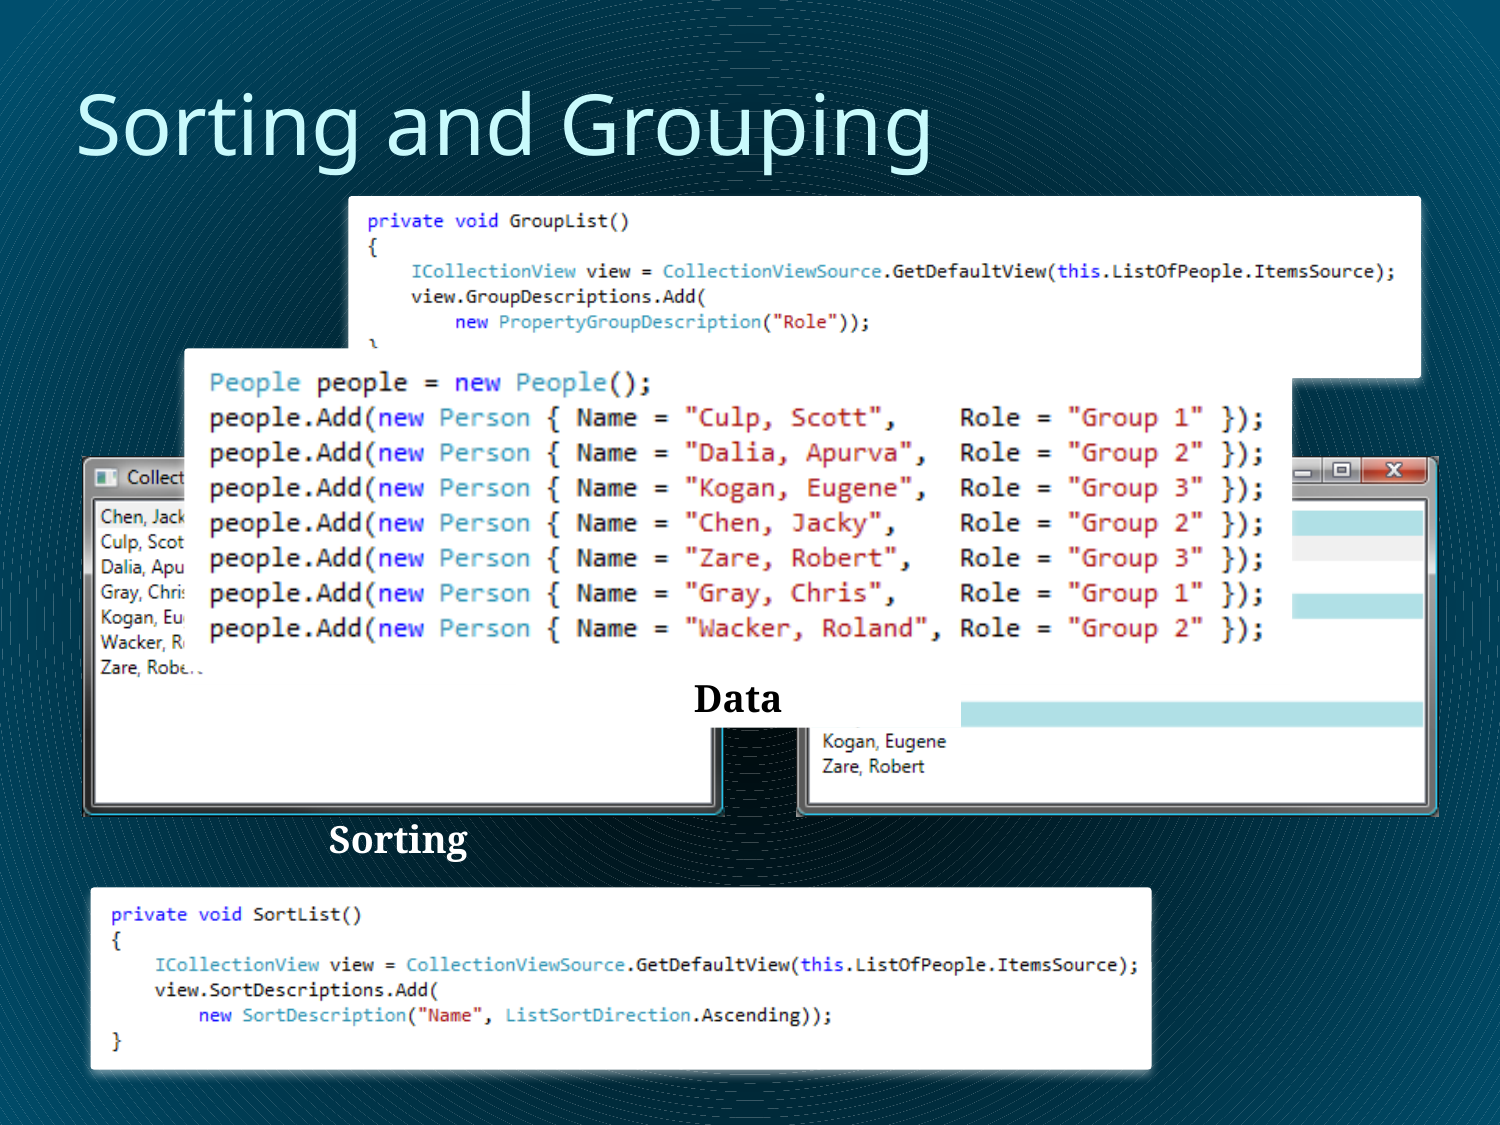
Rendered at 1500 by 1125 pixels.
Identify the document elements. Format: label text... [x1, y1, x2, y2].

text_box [93, 890, 1149, 1067]
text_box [796, 398, 1440, 817]
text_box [187, 351, 1290, 729]
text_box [351, 198, 1419, 376]
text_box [81, 456, 725, 870]
title Sorting and Grouping [75, 62, 1425, 172]
